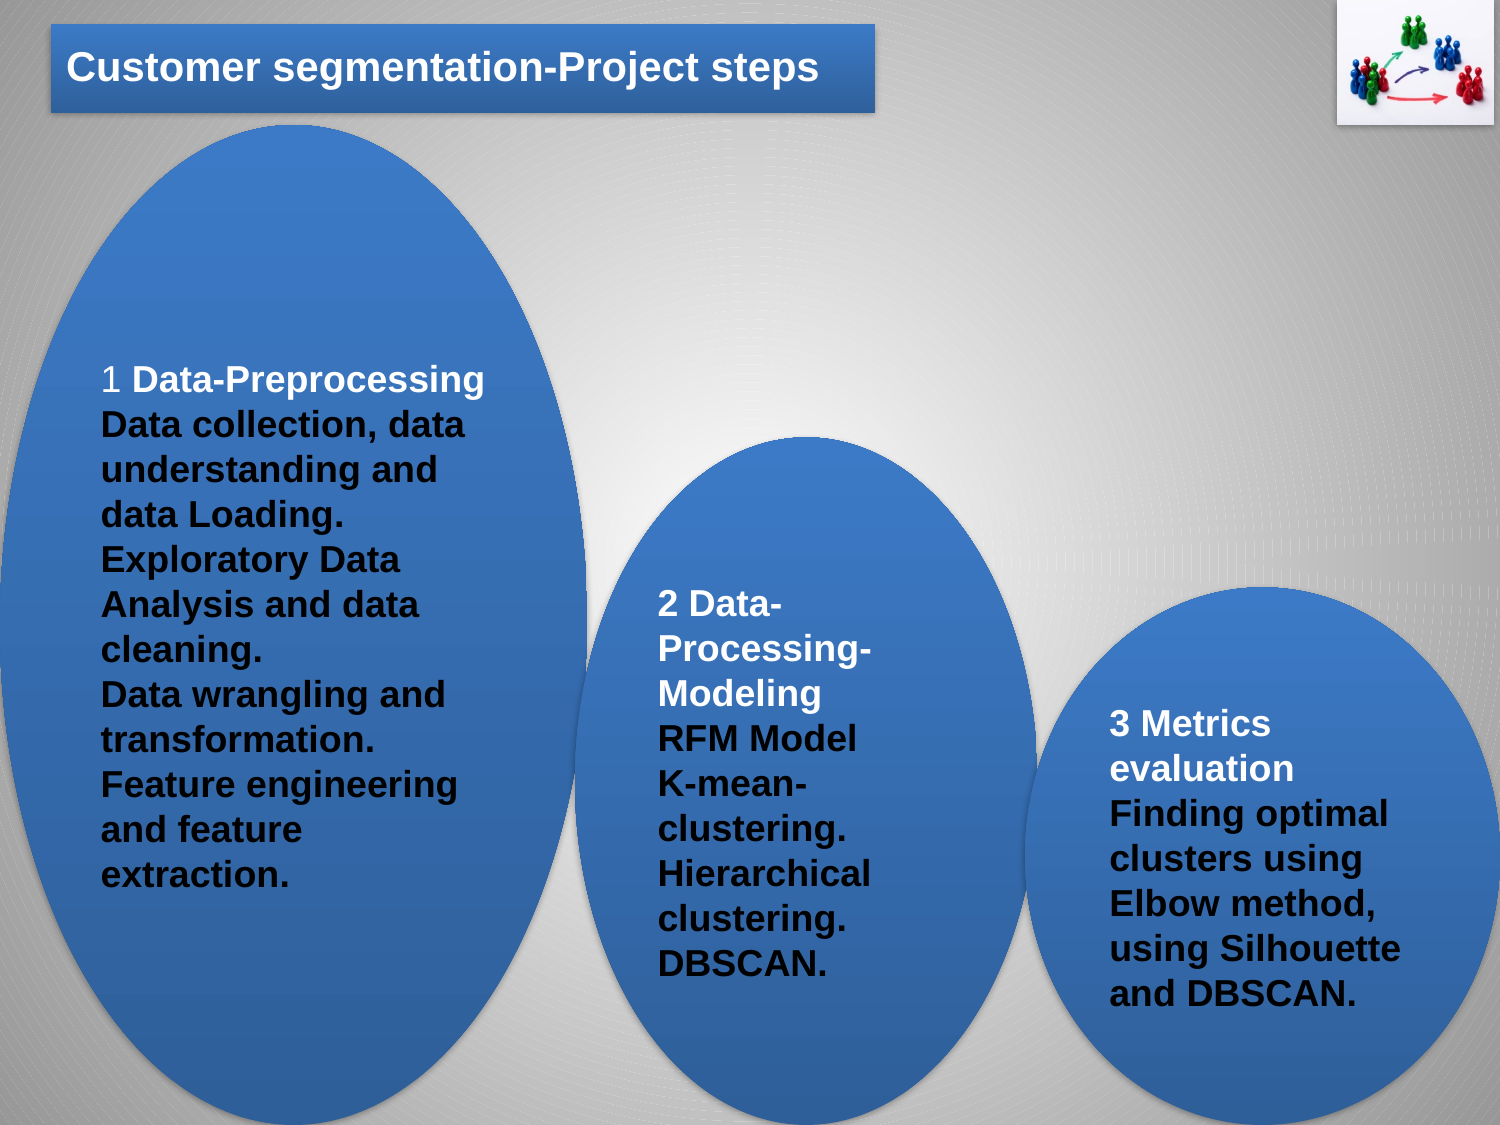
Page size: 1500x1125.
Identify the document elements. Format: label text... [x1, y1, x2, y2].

text_box 1 Data-Preprocessing Data collection, data understanding and data Loading. Exploratory Data Analysis and data cleaning. Data wrangling and transformation. Feature engineering and feature extraction. [0, 124, 588, 1125]
picture [1337, 0, 1495, 126]
text_box 2 Data-Processing-Modeling RFM Model K-mean-clustering. Hierarchical clustering. DBSCAN. [574, 437, 1037, 1125]
title Customer segmentation-Project steps [51, 24, 875, 113]
text_box 3 Metrics evaluation Finding optimal clusters using Elbow method, using Silhouette and DBSCAN. [1025, 587, 1500, 1125]
